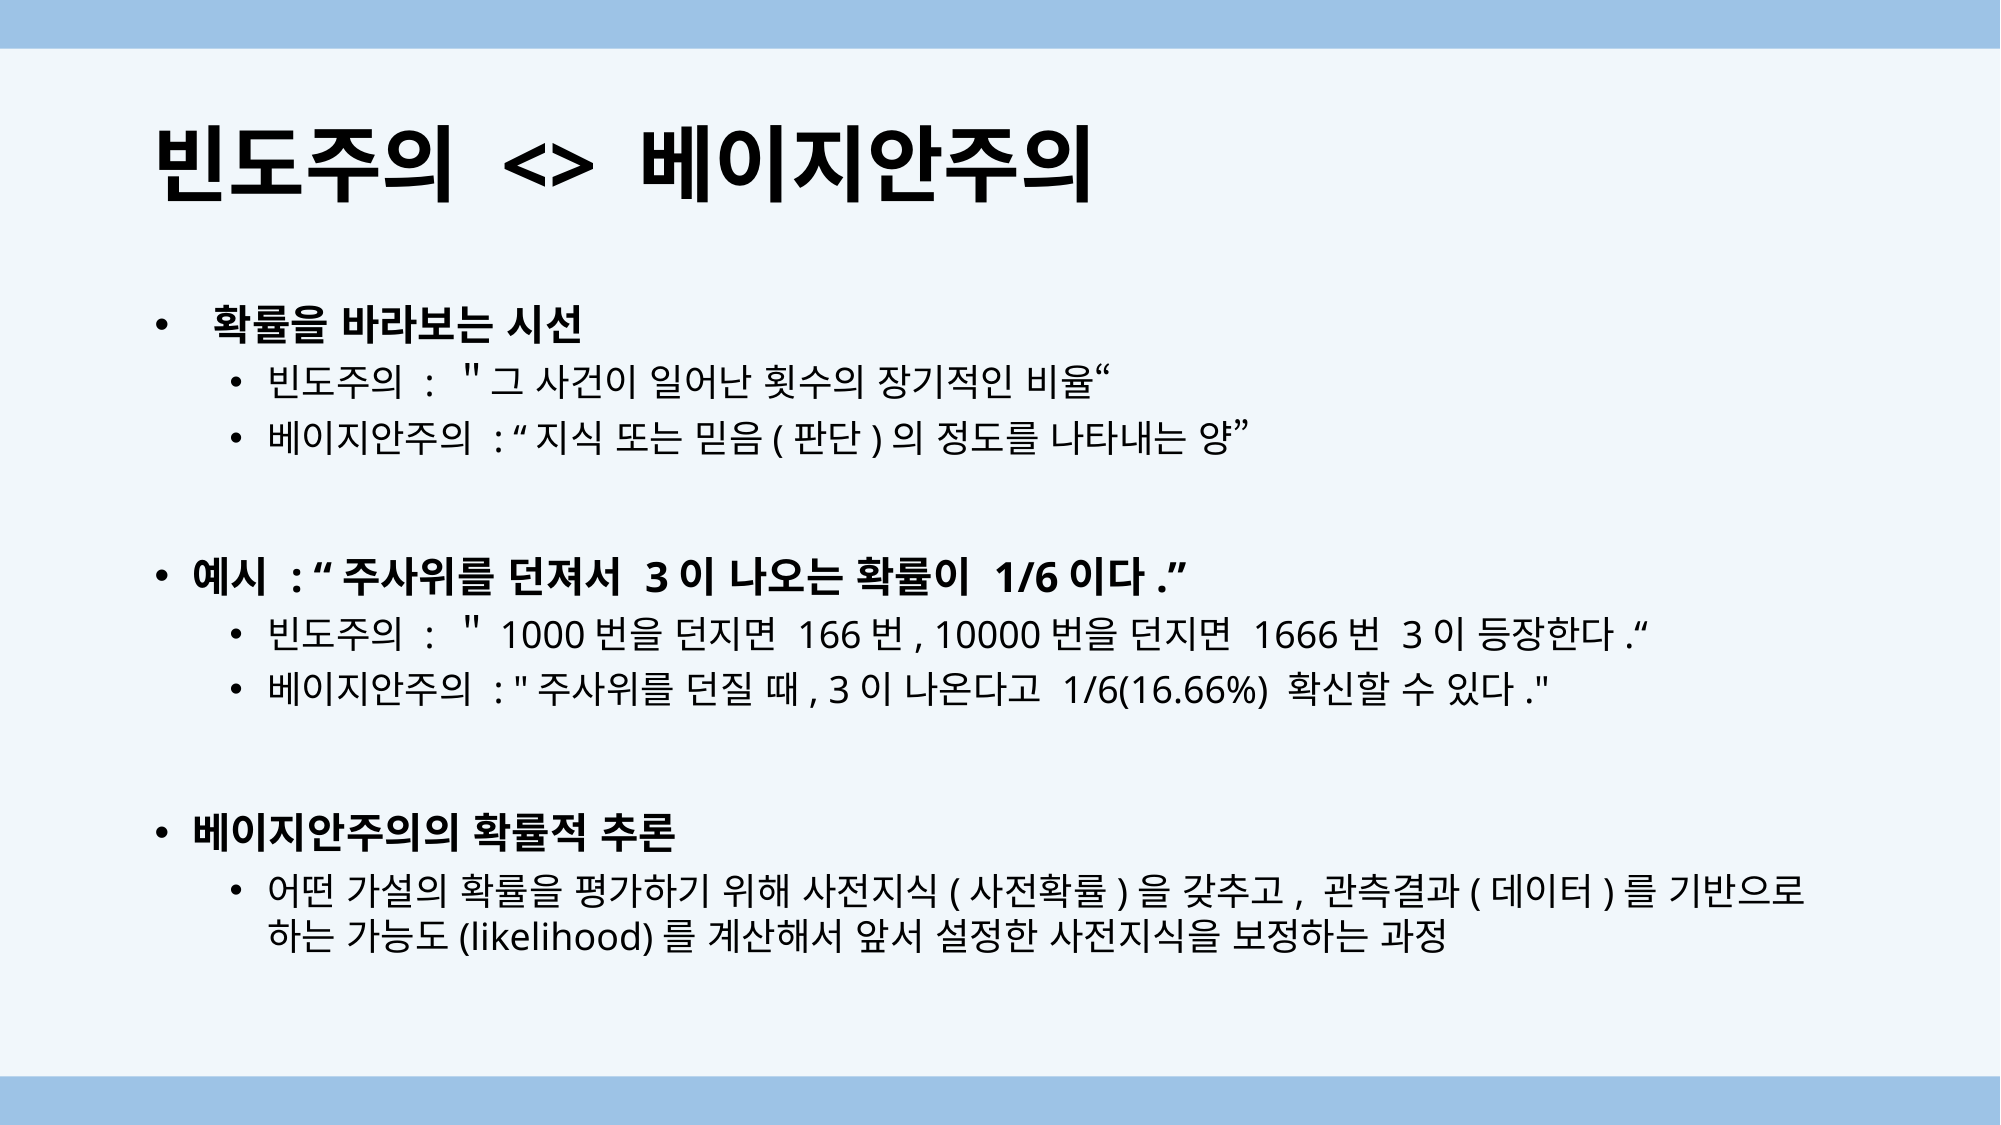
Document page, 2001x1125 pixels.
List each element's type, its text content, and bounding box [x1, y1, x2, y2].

title 빈도주의 <> 베이지안주의 [137, 59, 1863, 278]
list 확률을 바라보는 시선 빈도주의 : ＂그 사건이 일어난 횟수의 장기적인 비율“ 베이지안주의 : “지식 또는 믿음(판단)의 정도를 나타내는 양” 예시 : “주사위를 던져서 3이 나오는 확률이 1/6이다.” 빈도주의 : ＂1000번을 던지면 166번, 10000번을 던지면 1666번 3이 등장한다.“ 베이지안주의 : "주사위를 던질 때, 3이 나온다고 1/6(16.66%) 확신할 수 있다." 베이지안주의의 확률적 추론 어떤 가설의 확률을 평가하기 위해 사전지식(사전확률)을 ​갖추고, 관측결과(데이터)를 기반으로 하는 가능도(likelihood)를 계산해서 앞서 설정한 사전지식을 보정하는 과정 [139, 291, 1865, 1005]
